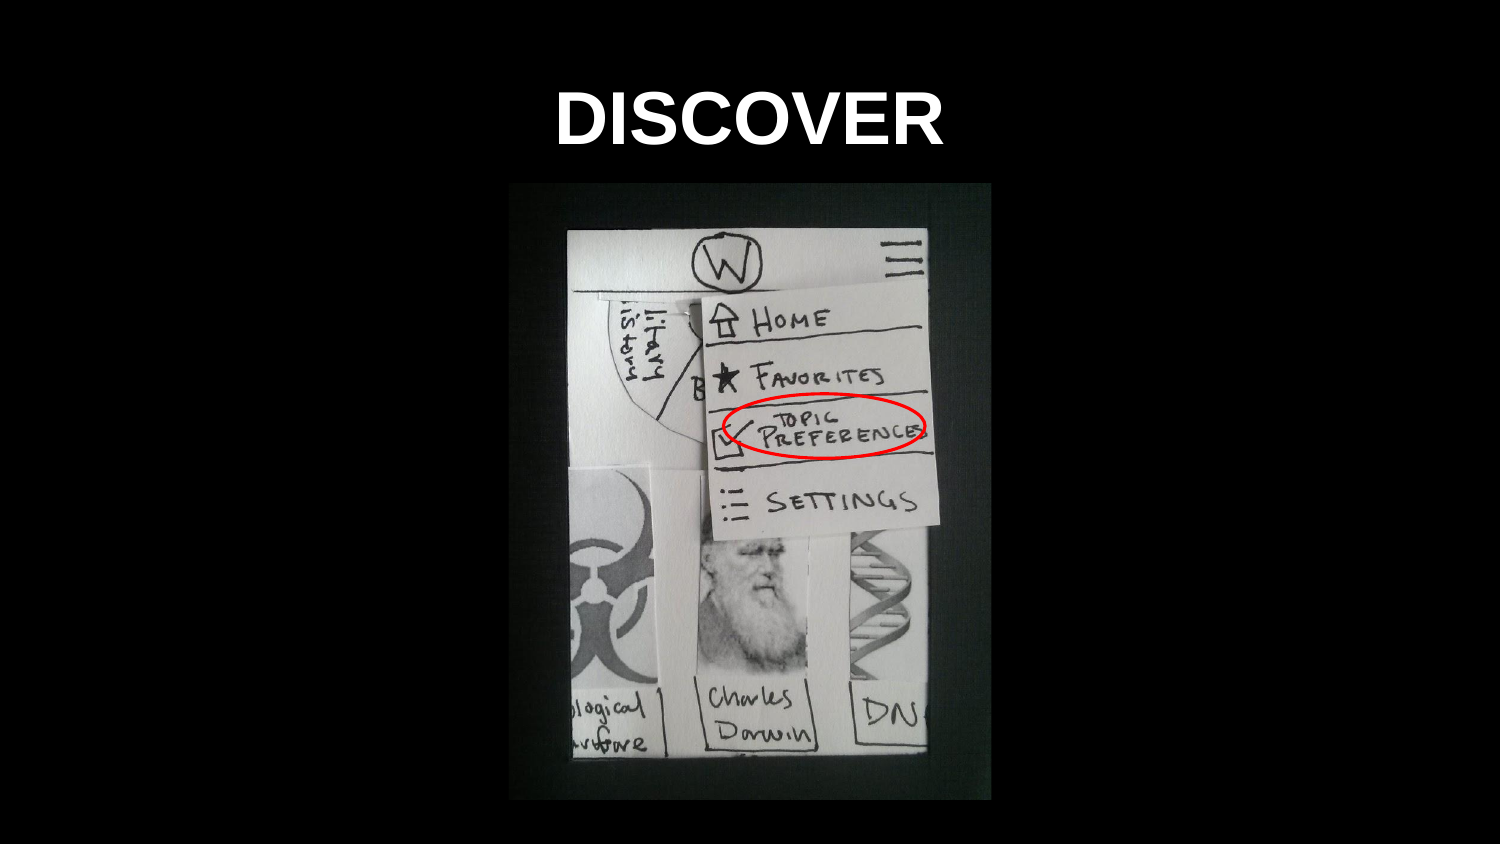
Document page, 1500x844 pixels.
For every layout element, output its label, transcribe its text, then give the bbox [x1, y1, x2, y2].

picture [508, 183, 992, 800]
title DISCOVER [75, 33, 1425, 175]
